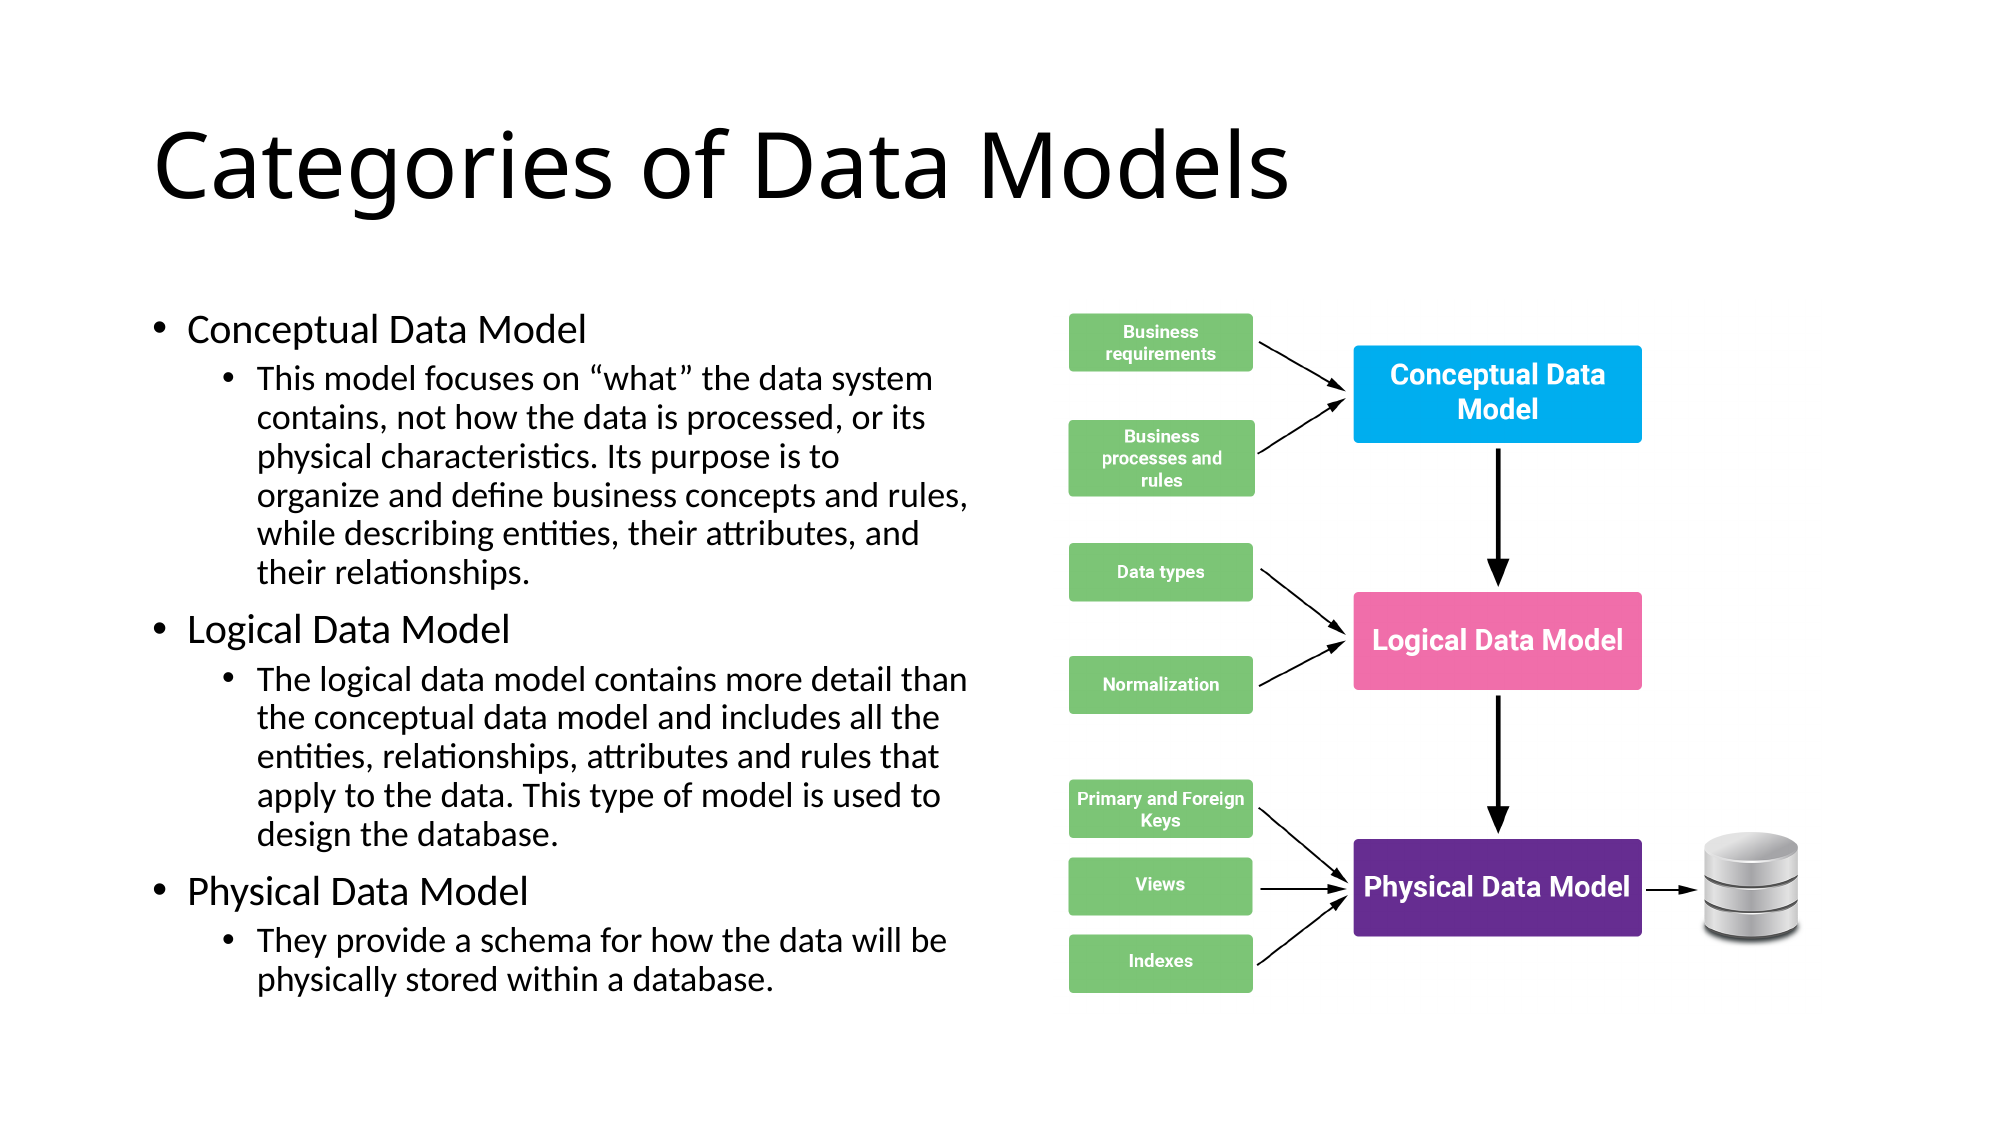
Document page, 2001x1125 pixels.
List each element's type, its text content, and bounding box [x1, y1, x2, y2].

title Categories of Data Models [137, 59, 1863, 278]
list Conceptual Data Model This model focuses on “what” the data system contains, not how the data is processed, or its physical characteristics. Its purpose is to organize and define business concepts and rules, while describing entities, their attributes, and their relationships. Logical Data Model The logical data model contains more detail than the conceptual data model and includes all the entities, relationships, attributes and rules that apply to the data. This type of model is used to design the database. Physical Data Model They provide a schema for how the data will be physically stored within a database. [137, 299, 988, 1014]
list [1053, 299, 1822, 1014]
